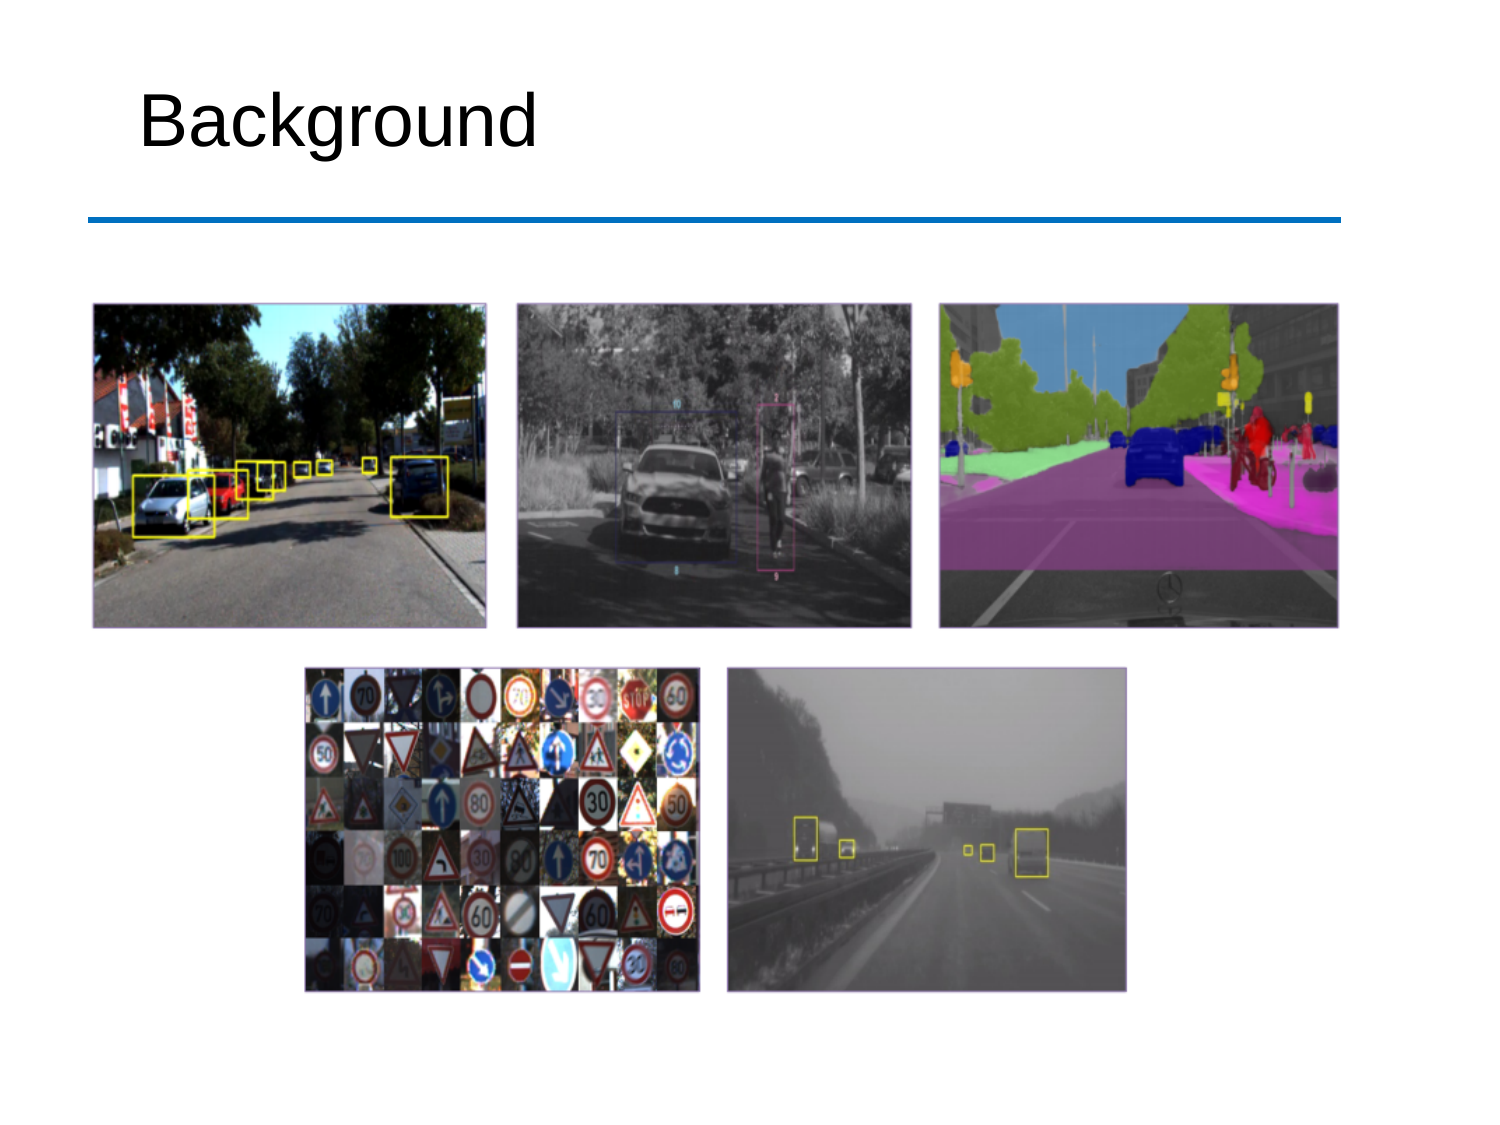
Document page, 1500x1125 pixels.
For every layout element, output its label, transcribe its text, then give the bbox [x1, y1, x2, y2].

title Background [123, 0, 1399, 237]
picture [71, 260, 1358, 1021]
